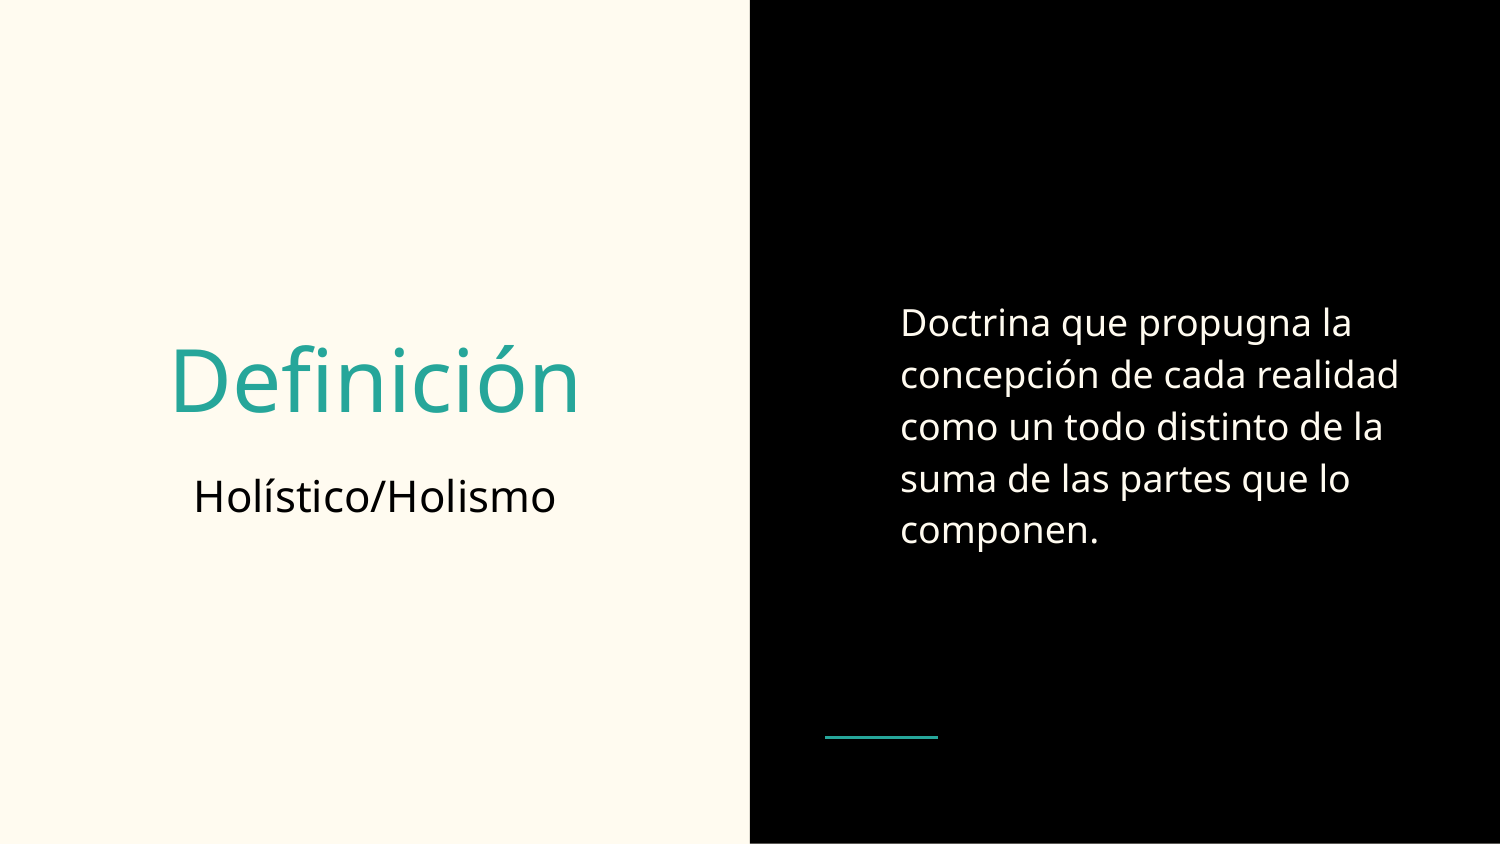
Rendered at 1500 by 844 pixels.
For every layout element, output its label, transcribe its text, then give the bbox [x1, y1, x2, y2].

subtitle Holístico/Holismo [43, 454, 708, 675]
title Definición [43, 226, 708, 446]
list Doctrina que propugna la concepción de cada realidad como un todo distinto de la suma de las partes que lo componen. [810, 118, 1440, 725]
